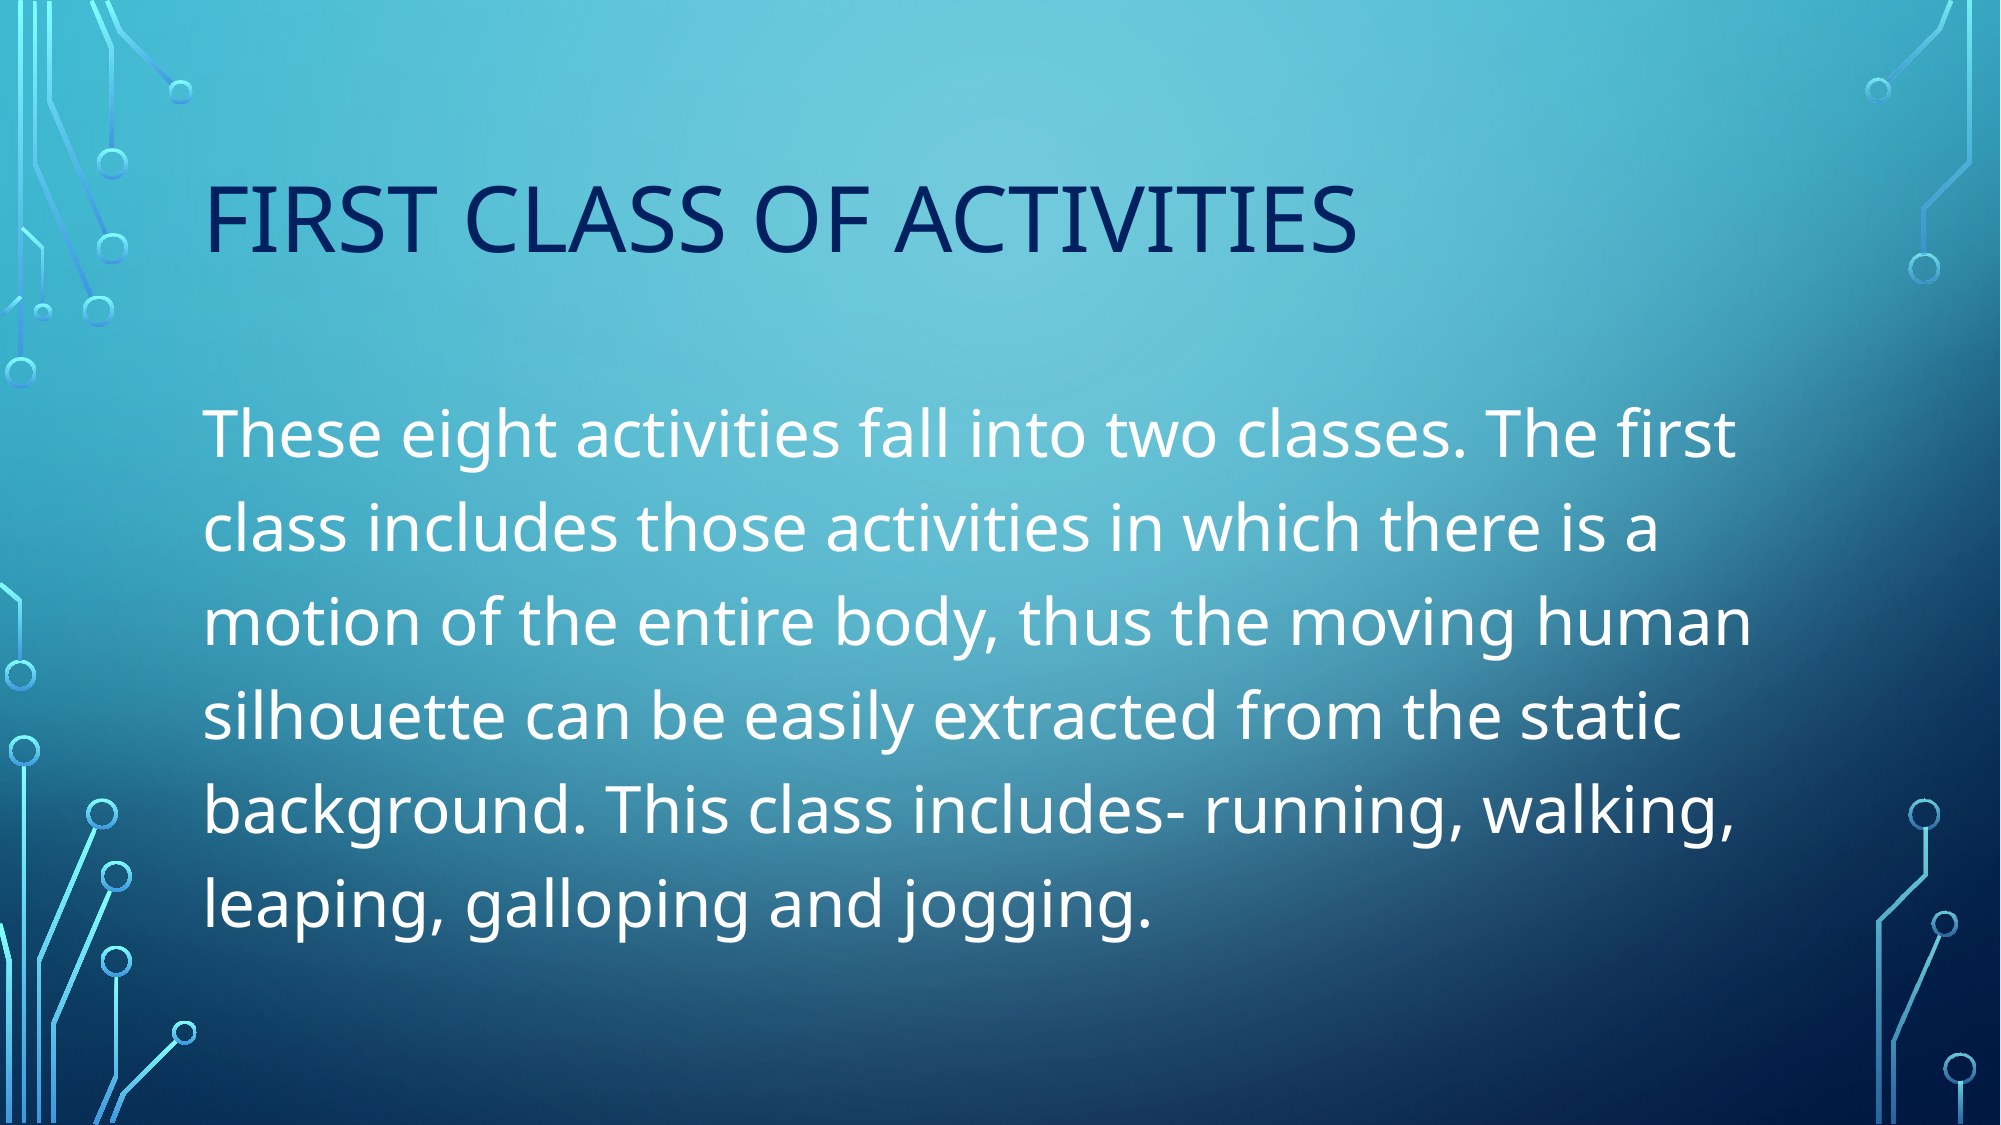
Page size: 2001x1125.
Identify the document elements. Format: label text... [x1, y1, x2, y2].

title FIRST CLASS OF ACTIVITIES [187, 101, 1813, 344]
list These eight activities fall into two classes. The first class includes those activities in which there is a motion of the entire body, thus the moving human silhouette can be easily extracted from the static background. This class includes- running, walking, leaping, galloping and jogging. [187, 369, 1813, 950]
